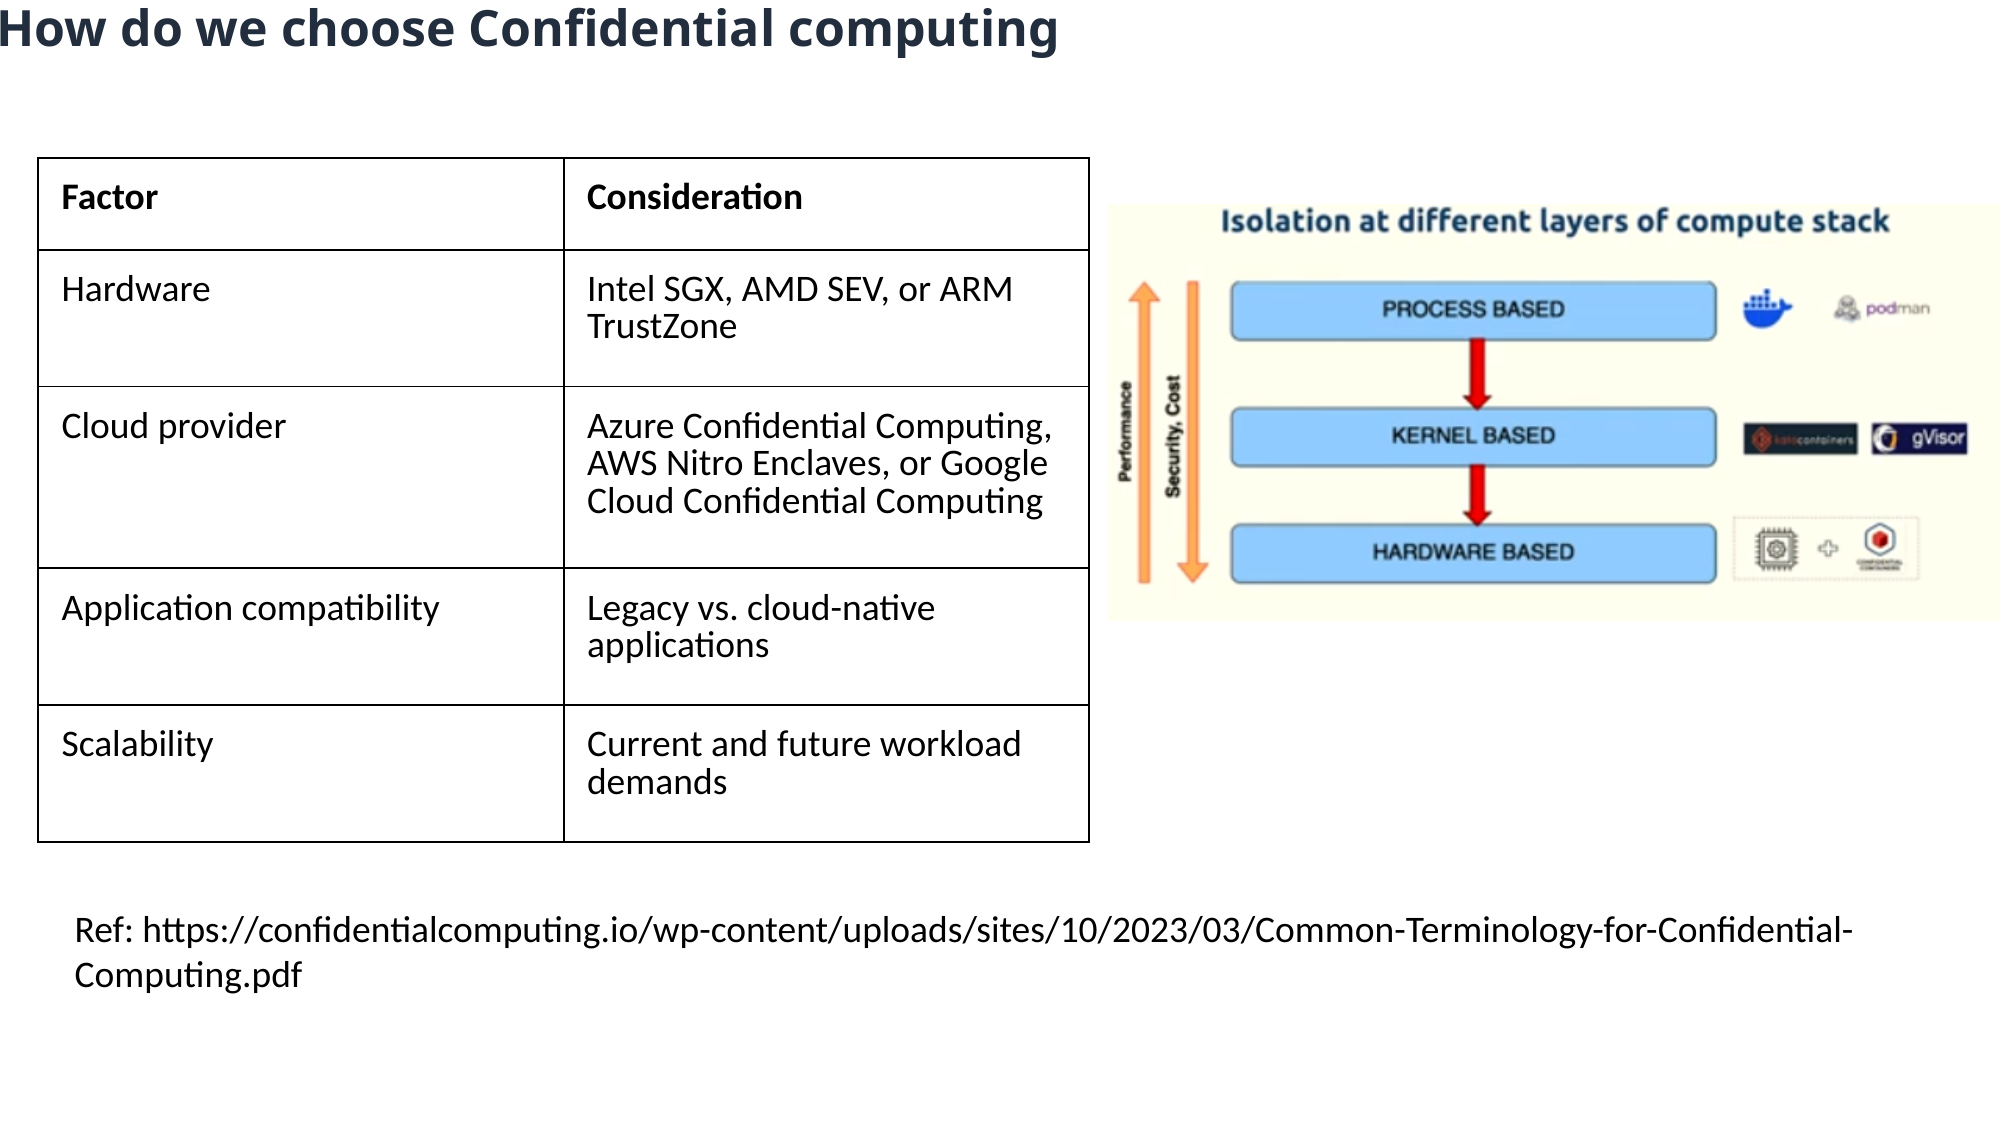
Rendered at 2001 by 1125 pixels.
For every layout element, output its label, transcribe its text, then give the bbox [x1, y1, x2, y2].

title How do we choose Confidential computing [0, 0, 1742, 61]
table_cell Legacy vs. cloud-native applications [565, 569, 1088, 704]
picture [1107, 204, 2000, 621]
table_cell Cloud provider [39, 387, 563, 567]
table_cell Hardware [39, 251, 563, 386]
text_box Ref: https://confidentialcomputing.io/wp-content/uploads/sites/10/2023/03/Common-Terminology-for-Confidential-Computing.pdf [59, 897, 1975, 1003]
table_cell Azure Confidential Computing, AWS Nitro Enclaves, or Google Cloud Confidential Computing [565, 387, 1088, 567]
table_header Consideration [565, 159, 1088, 249]
table_cell Intel SGX, AMD SEV, or ARM TrustZone [565, 251, 1088, 386]
table_header Factor [39, 159, 563, 249]
table_cell Scalability [39, 706, 563, 841]
table_cell Application compatibility [39, 569, 563, 704]
table_cell Current and future workload demands [565, 706, 1088, 841]
